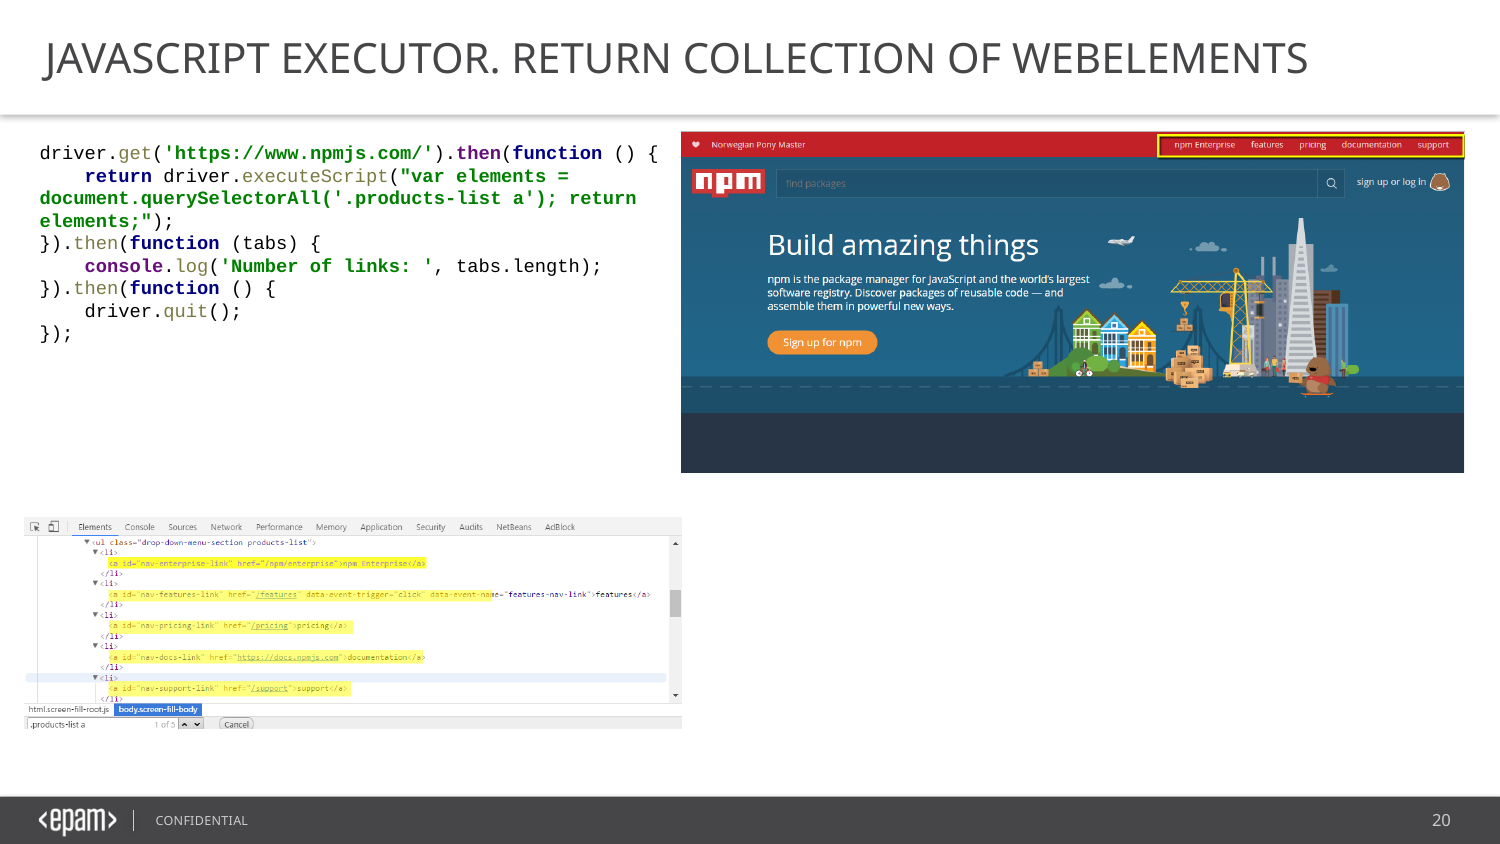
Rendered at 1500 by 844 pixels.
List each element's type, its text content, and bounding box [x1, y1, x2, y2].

picture [680, 131, 1466, 473]
list JAVASCRIPT EXECUTOR. RETURN COLLECTION OF WEBELEMENTS [0, 0, 1500, 115]
text_box driver.get('https://www.npmjs.com/').then(function () { return driver.executeScript("var elements = document.querySelectorAll('.products-list a'); return elements;"); }).then(function (tabs) { console.log('Number of links: ', tabs.length); }).then(function () { driver.quit(); }); [24, 133, 677, 396]
picture [38, 808, 117, 837]
picture [24, 516, 682, 730]
